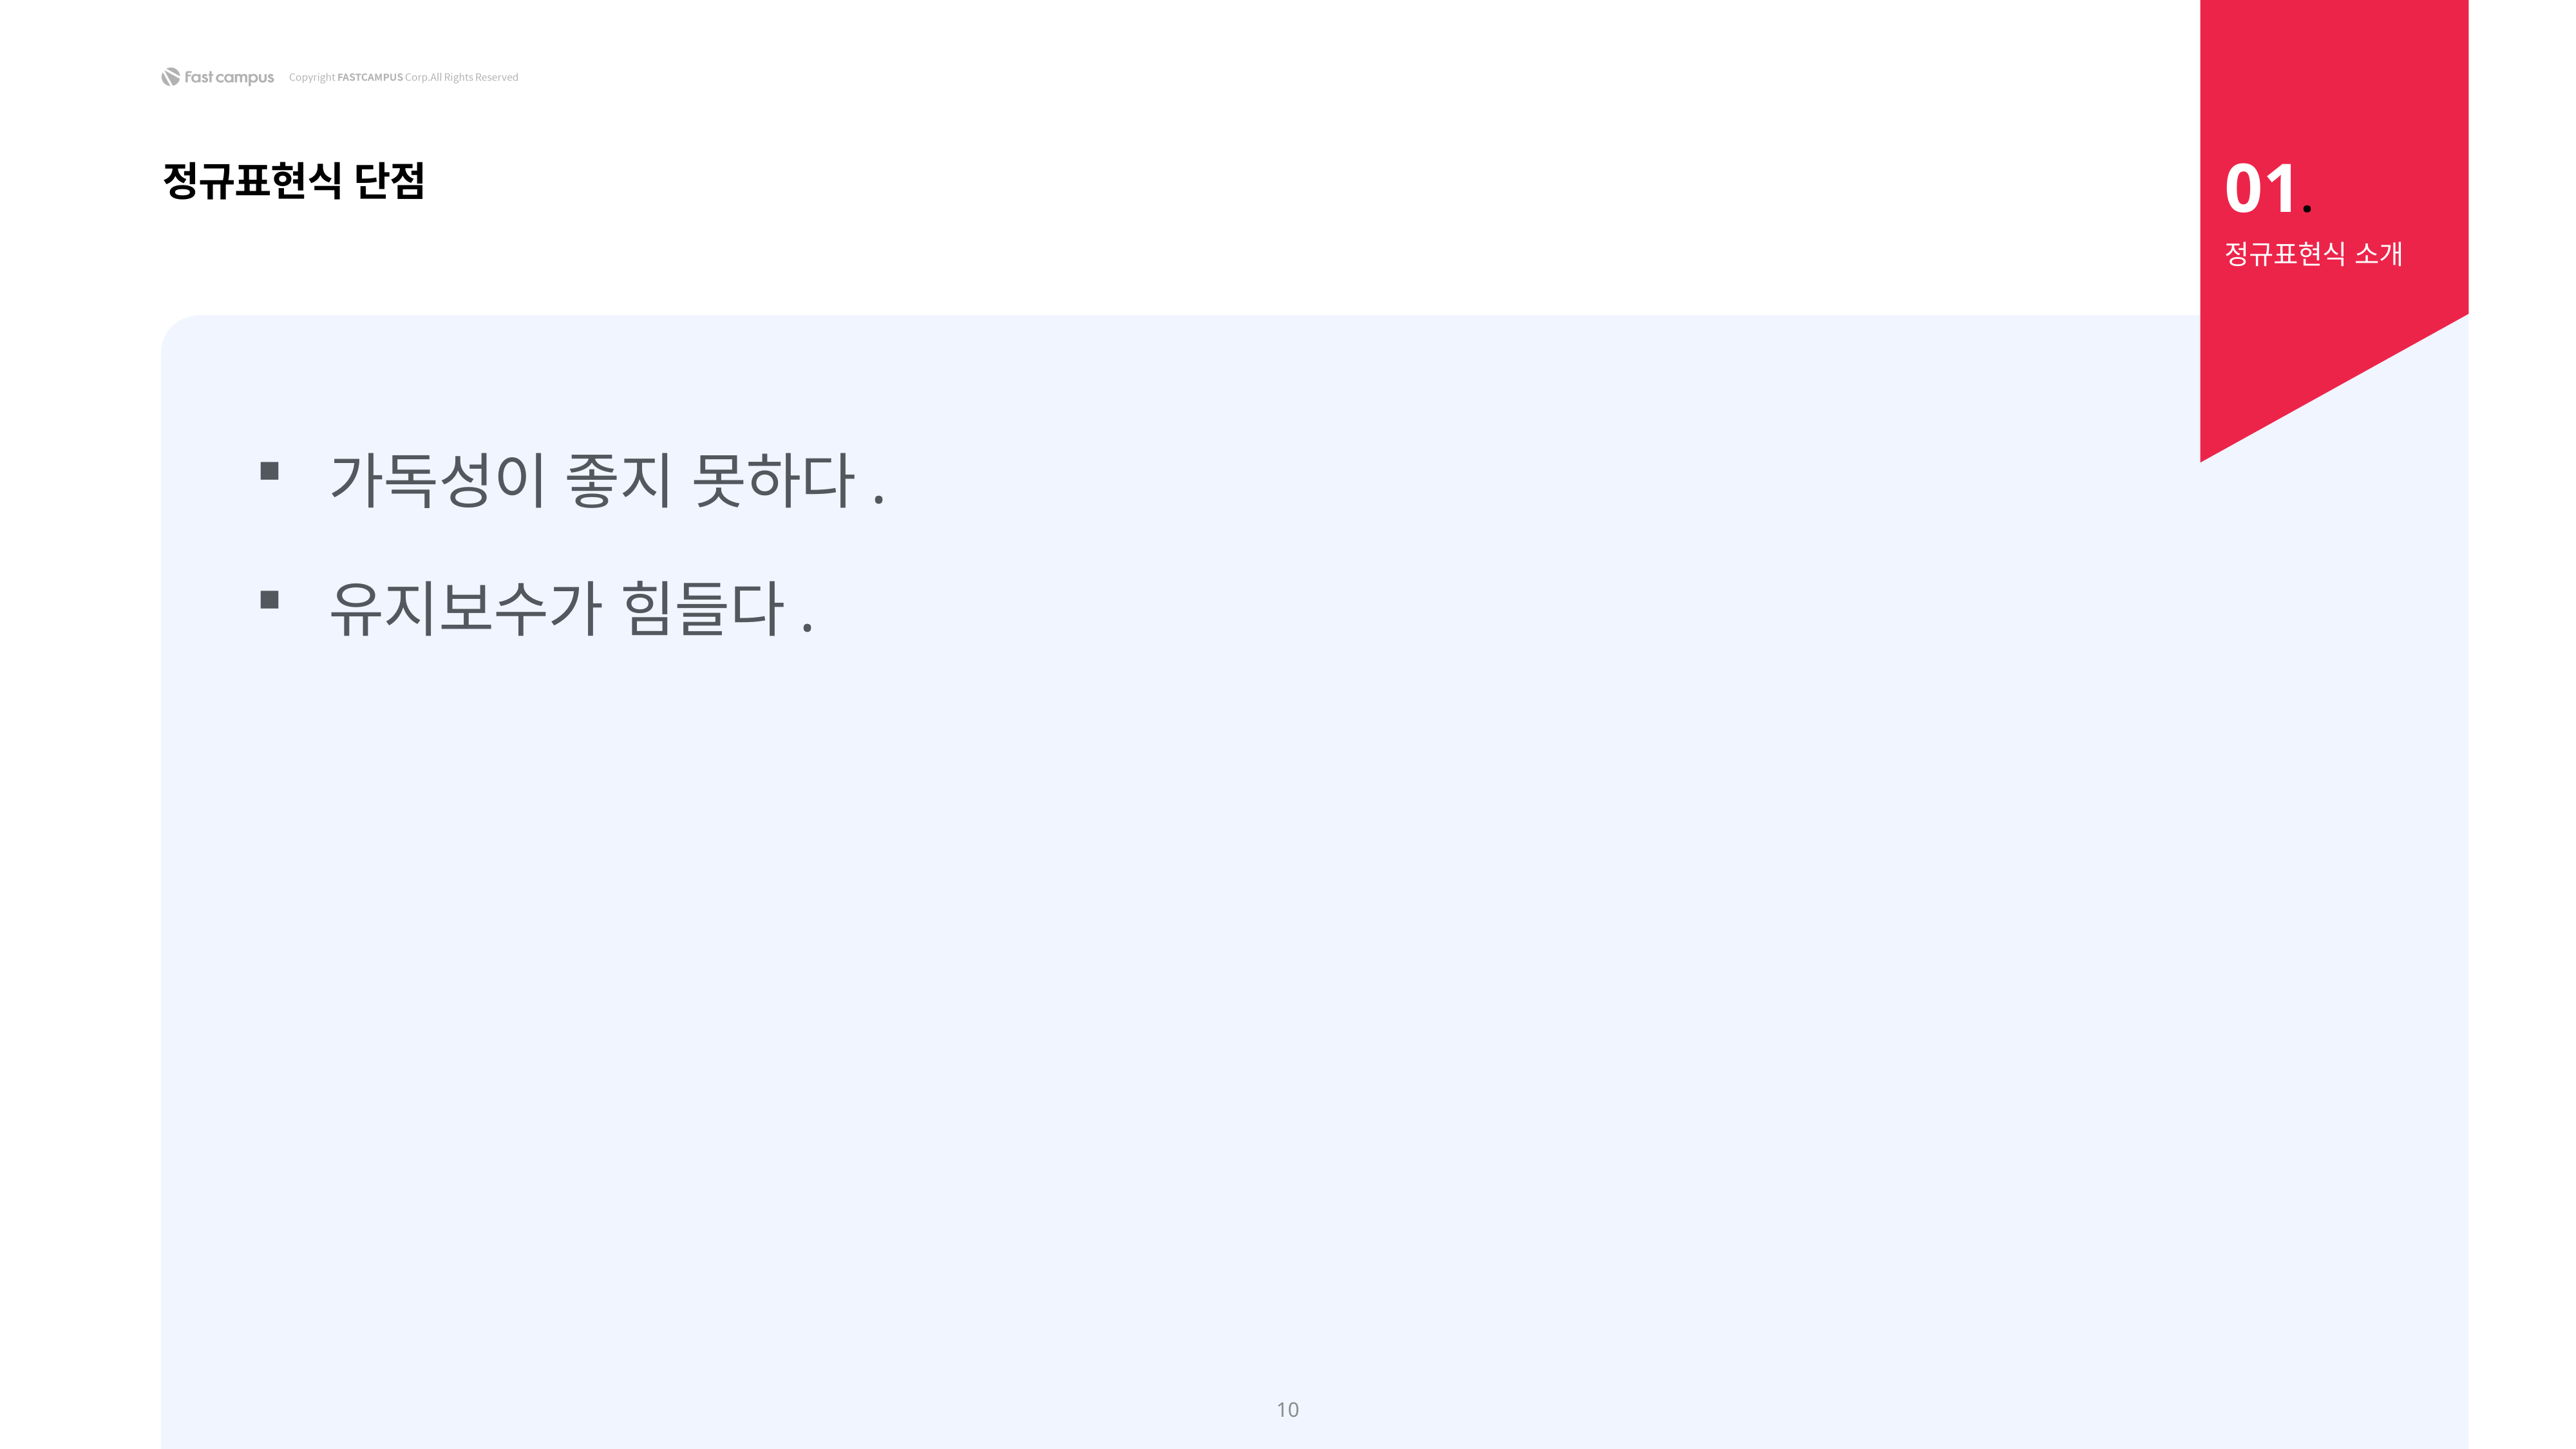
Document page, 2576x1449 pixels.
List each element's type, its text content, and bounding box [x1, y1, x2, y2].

text_box 정규표현식 소개 [2200, 232, 2469, 276]
text_box 정규표현식 단점 [160, 154, 631, 205]
picture [0, 0, 2576, 1449]
slide_number 10 [998, 1372, 1578, 1449]
text_box 가독성이 좋지 못하다. 유지보수가 힘들다. [254, 404, 1875, 645]
text_box 01. [2200, 148, 2469, 232]
